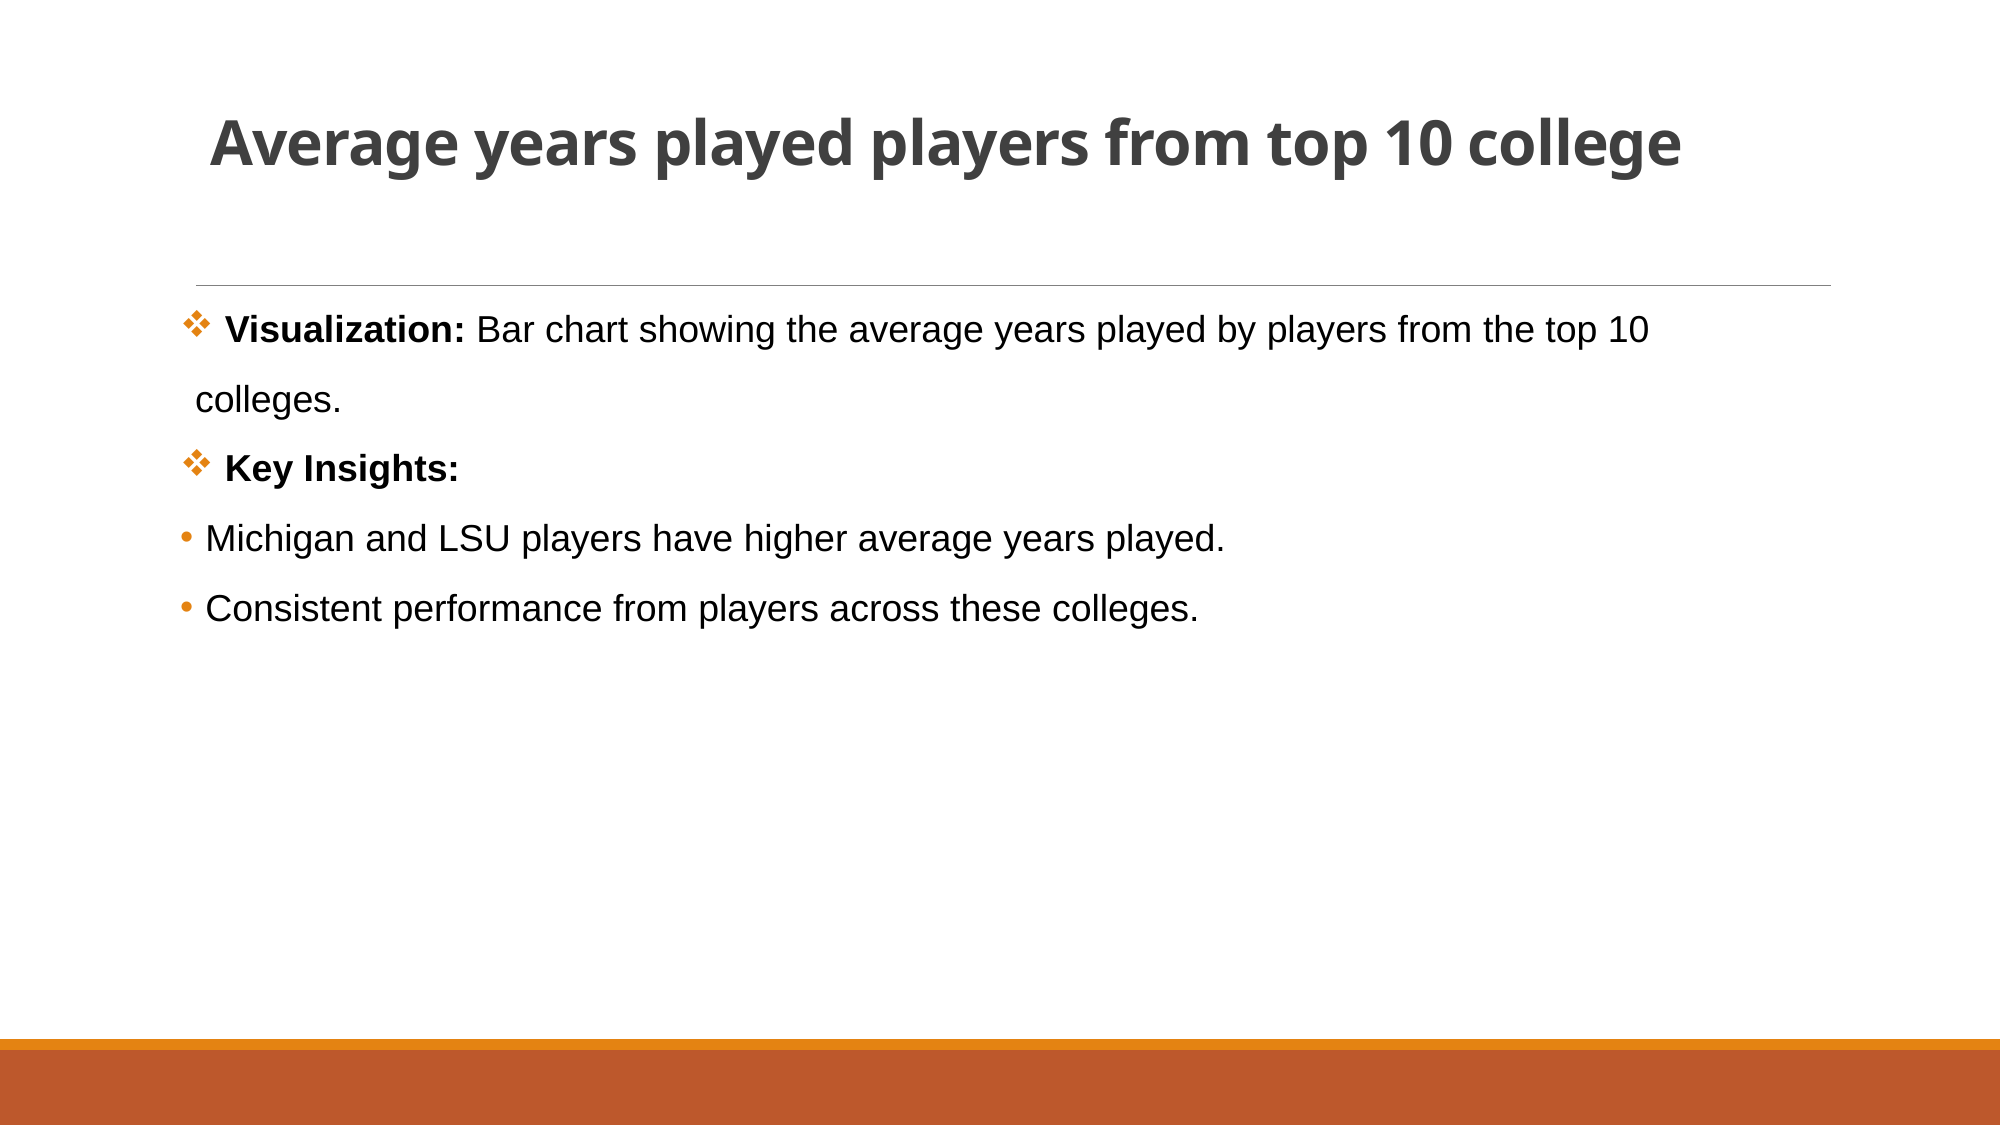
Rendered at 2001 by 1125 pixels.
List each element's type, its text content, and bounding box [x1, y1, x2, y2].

title Average years played players from top 10 college [195, 68, 1825, 268]
list Visualization: Bar chart showing the average years played by players from the top 10 colleges. Key Insights: Michigan and LSU players have higher average years played. Consistent performance from players across these colleges. [180, 302, 1830, 963]
